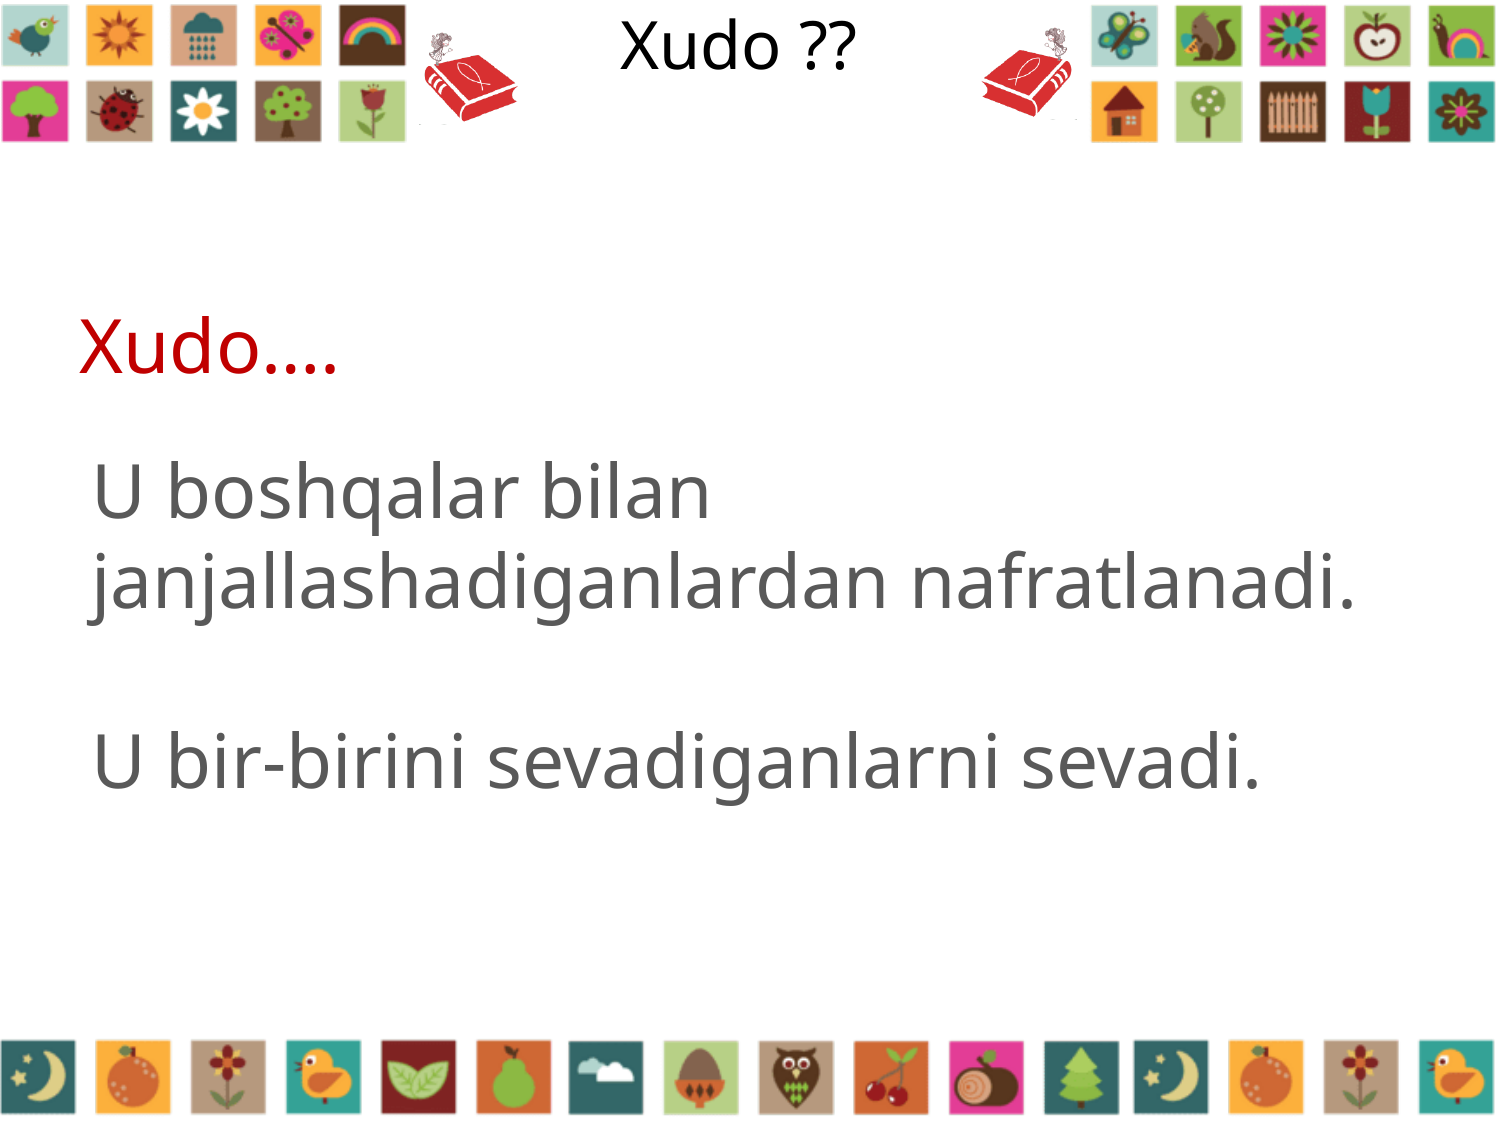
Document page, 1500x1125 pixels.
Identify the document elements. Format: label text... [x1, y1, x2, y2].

picture [950, 3, 1500, 150]
text_box Xudo ?? [414, 0, 1080, 91]
text_box U boshqalar bilan janjallashadiganlardan nafratlanadi. U bir-birini sevadiganlarni sevadi. [76, 436, 1424, 812]
picture [0, 3, 550, 150]
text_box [0, 1028, 1500, 1118]
text_box Xudo…. [64, 290, 1412, 396]
